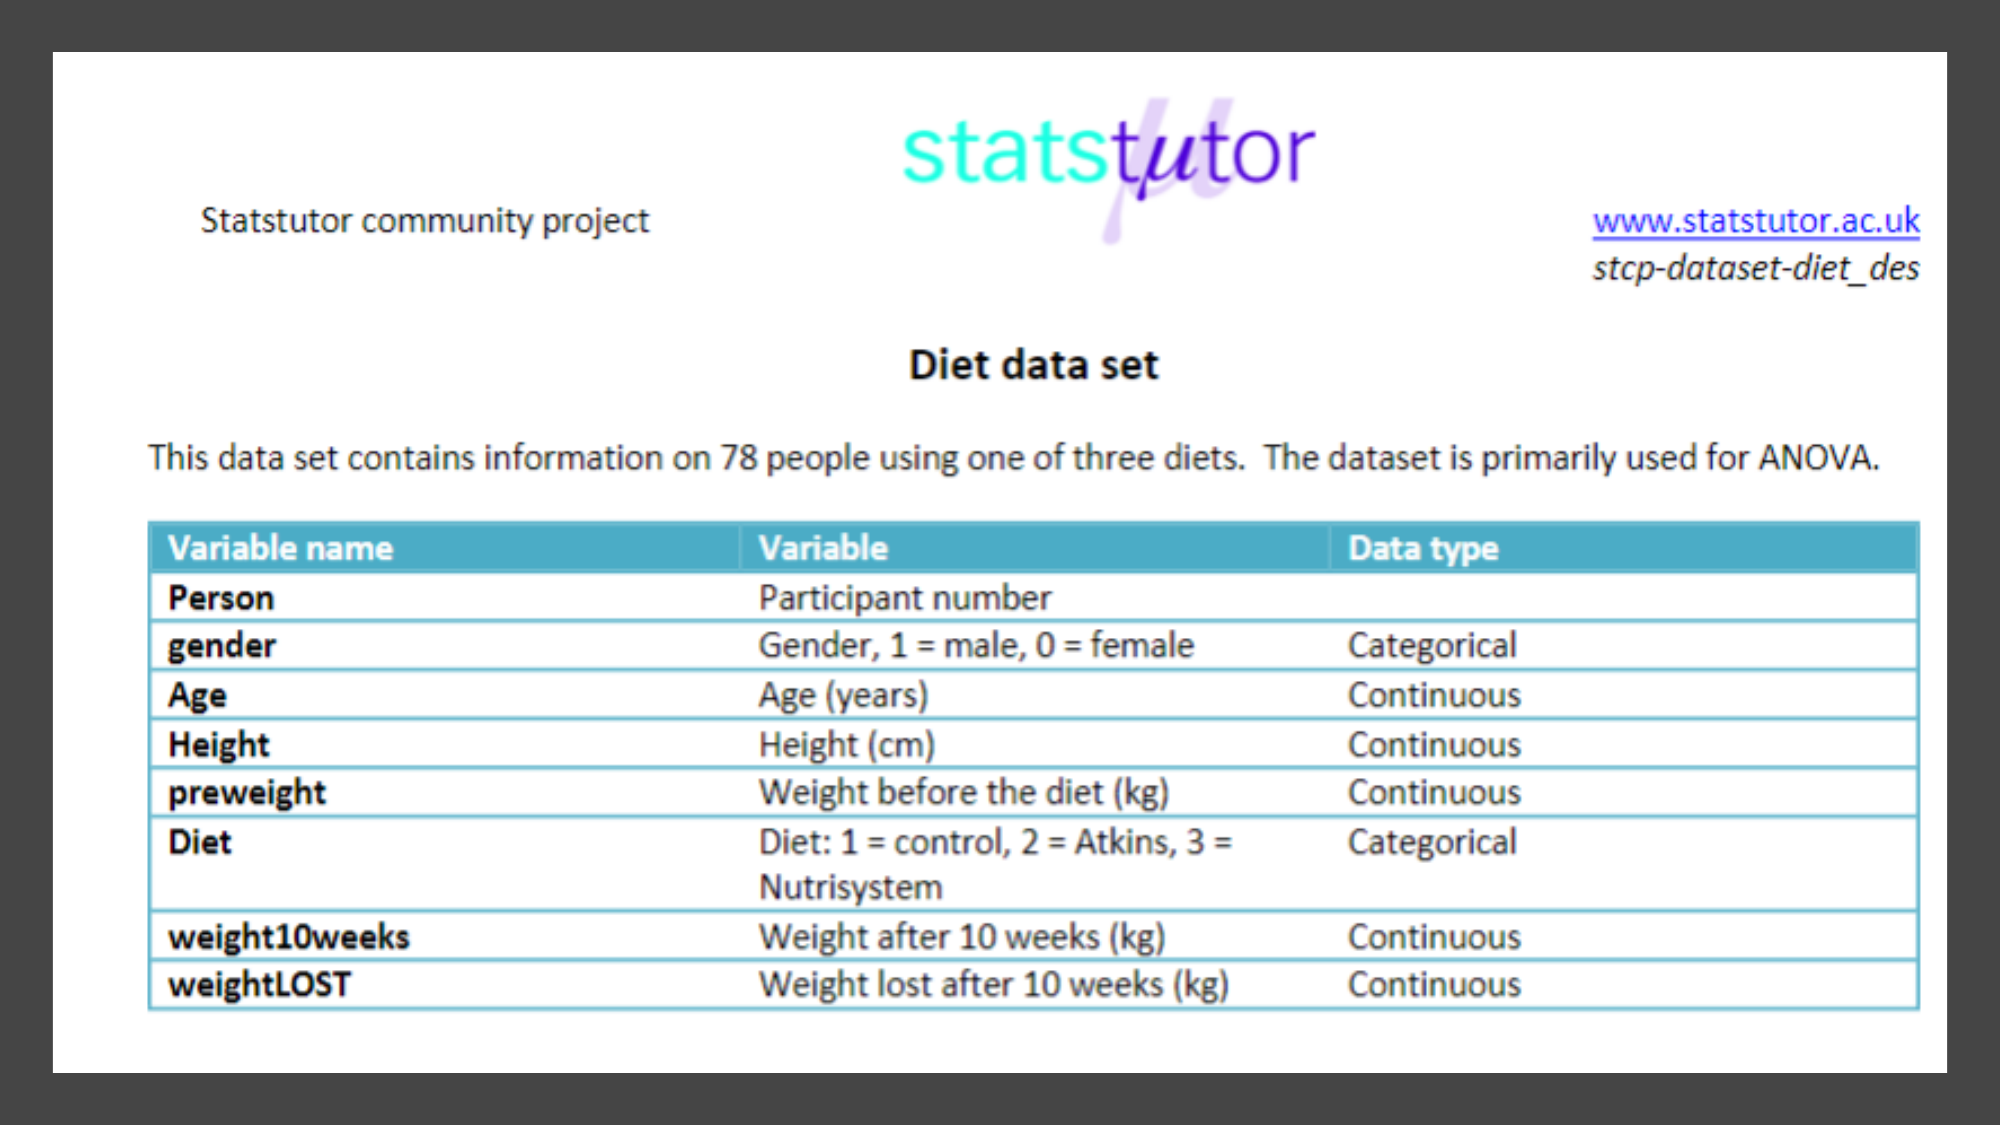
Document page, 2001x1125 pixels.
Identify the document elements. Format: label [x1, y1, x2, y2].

list [52, 52, 1948, 1073]
